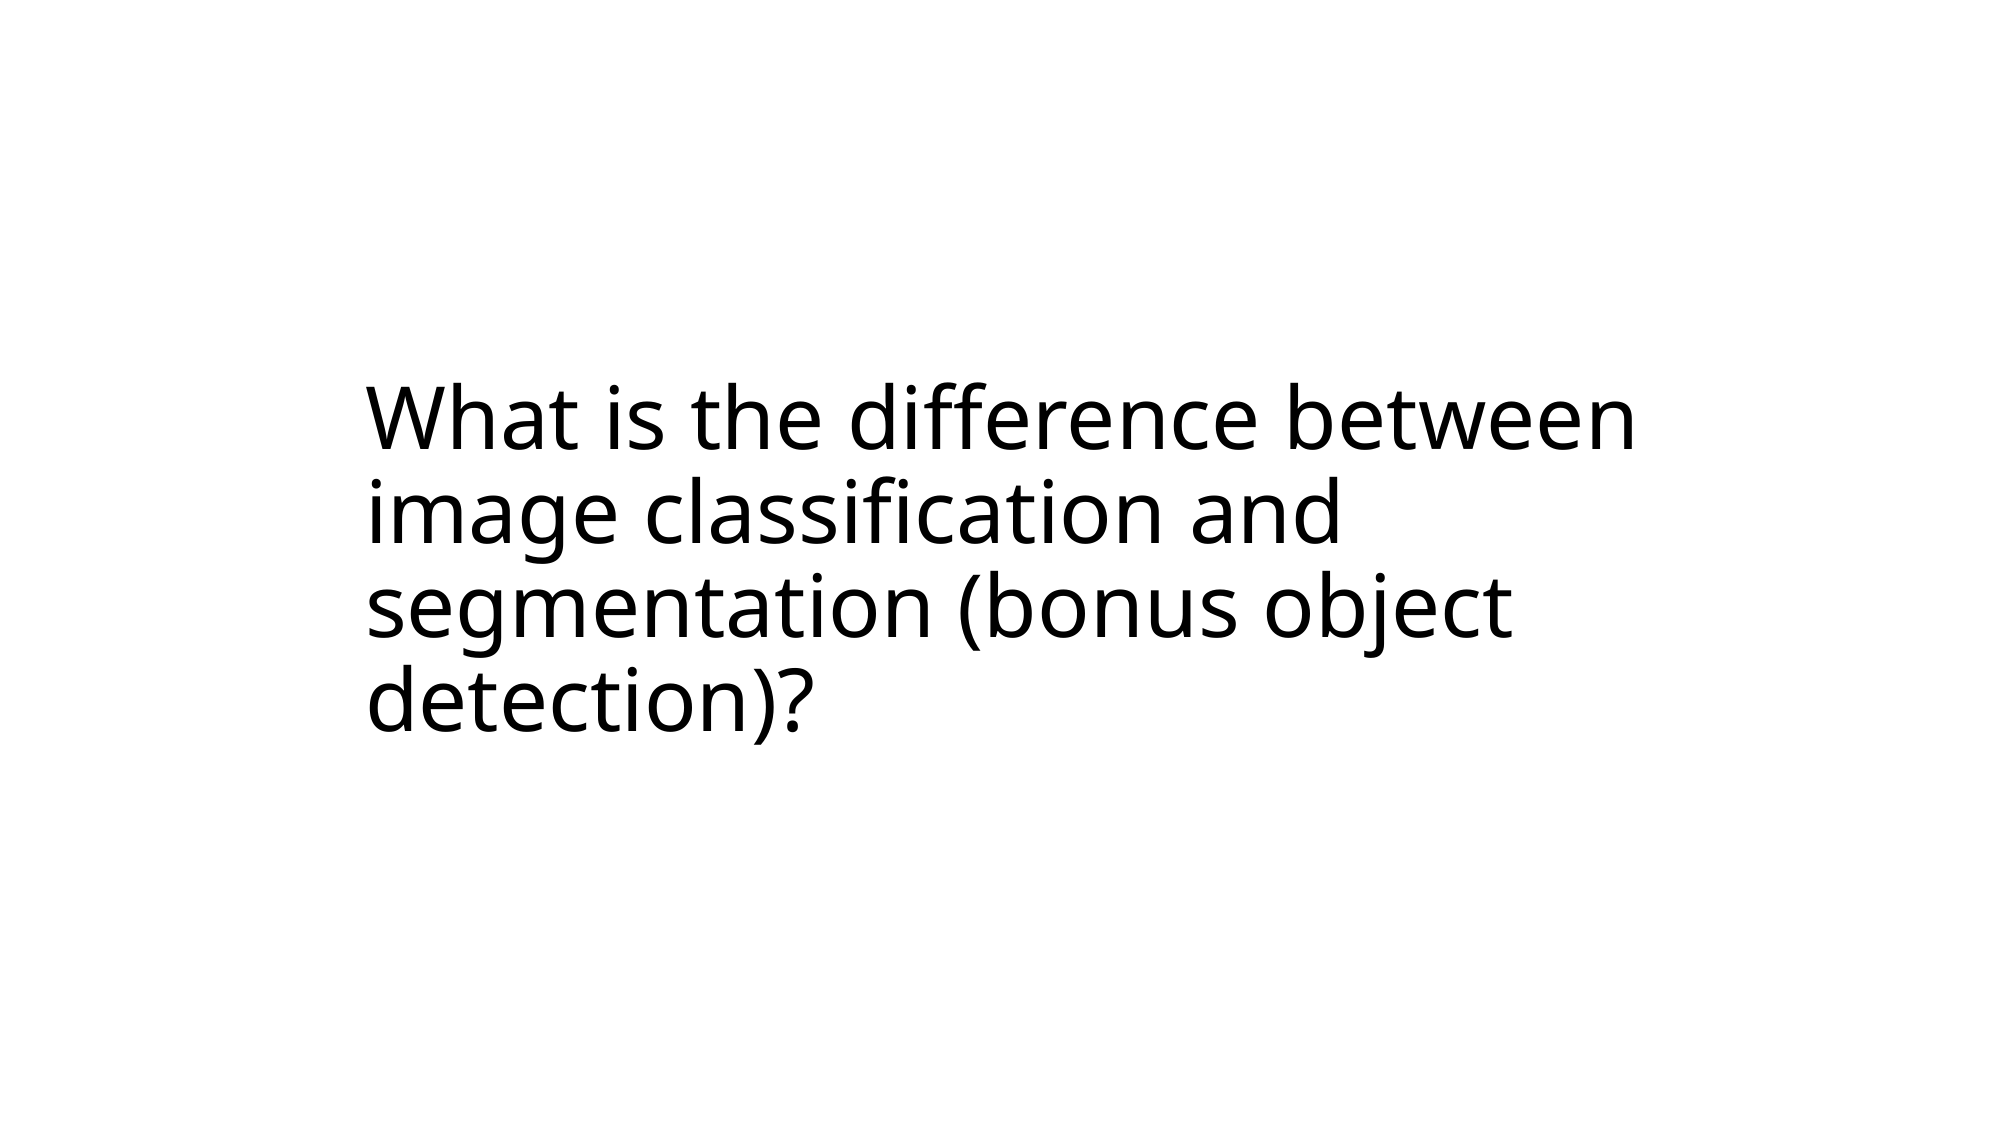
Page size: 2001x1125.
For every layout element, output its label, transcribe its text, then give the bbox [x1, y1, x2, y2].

text_box What is the difference between image classification and segmentation (bonus object detection)? [349, 366, 1850, 758]
